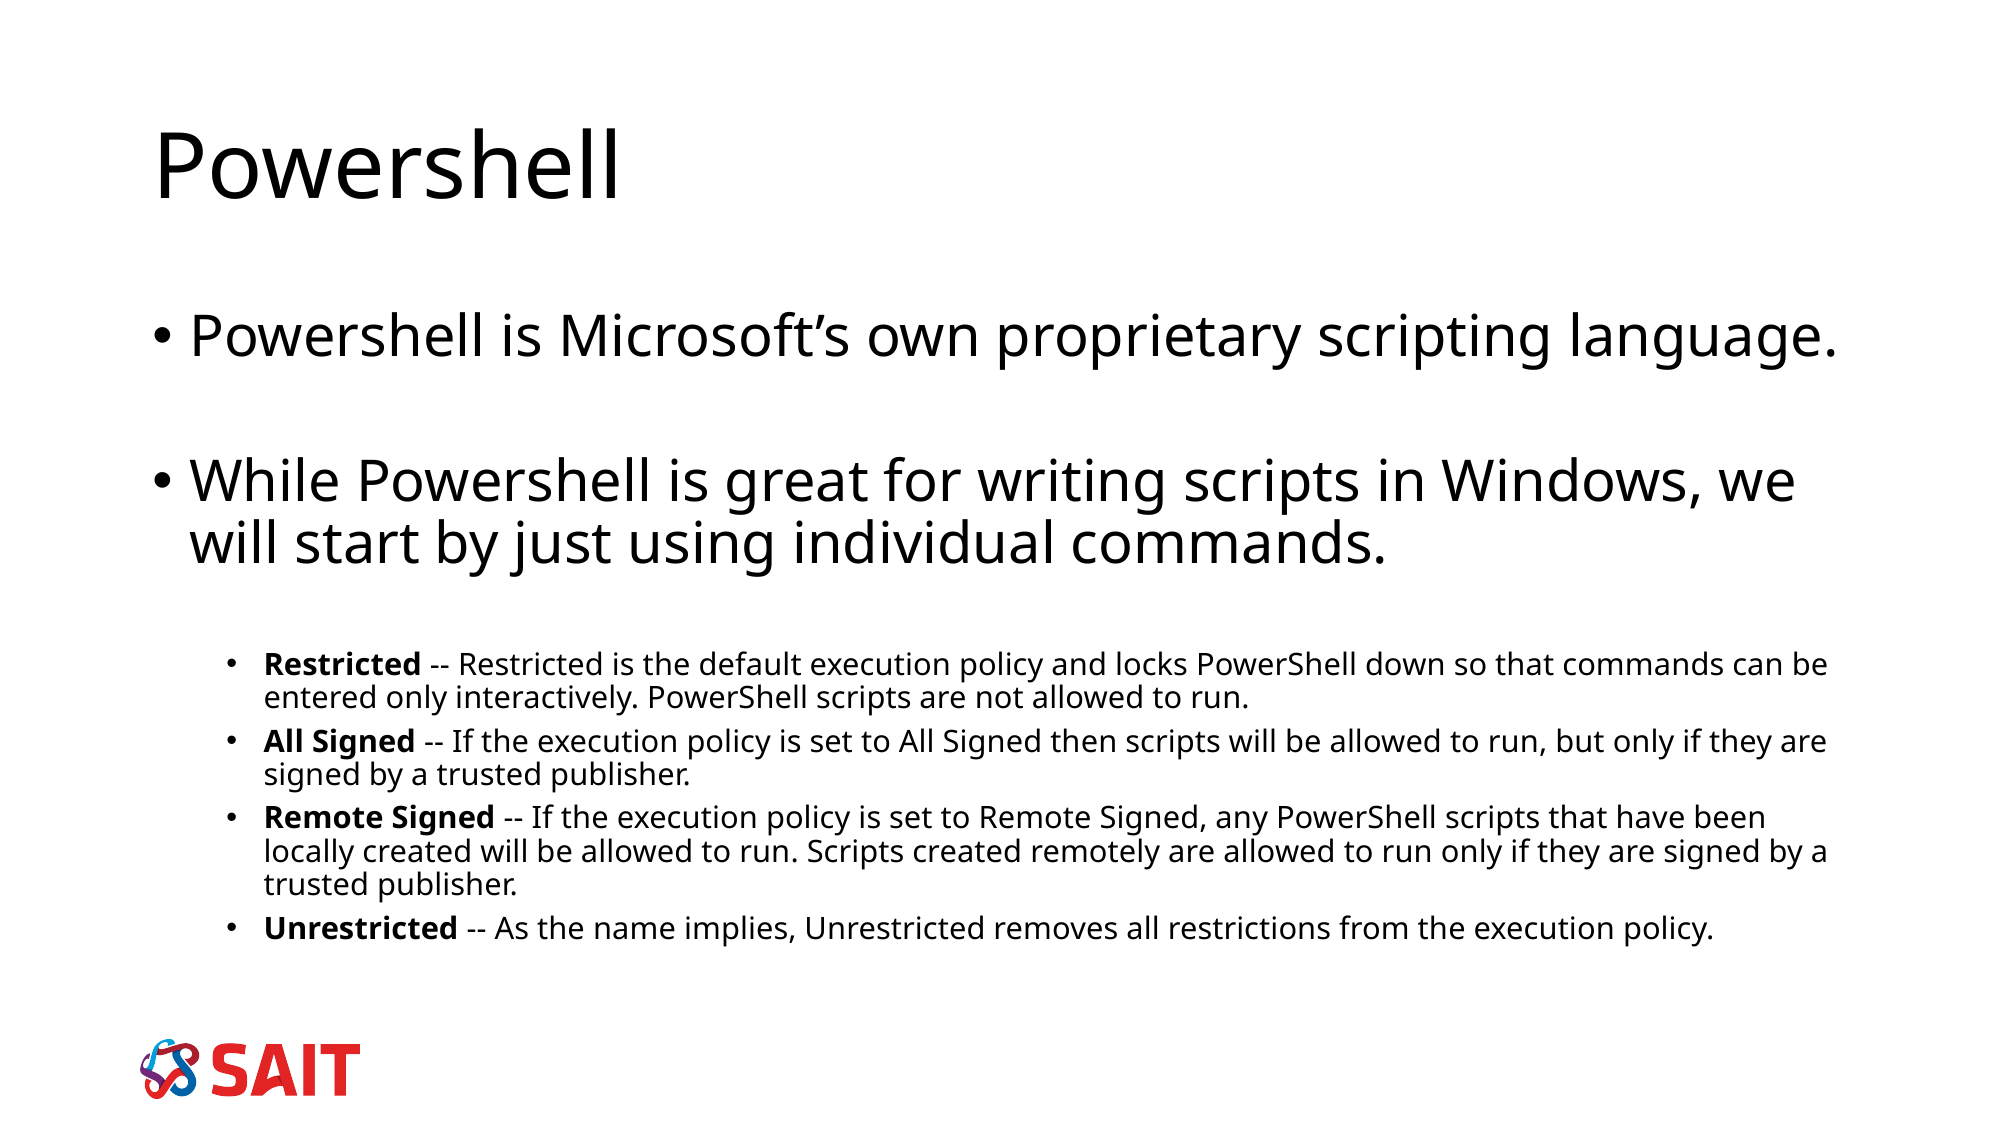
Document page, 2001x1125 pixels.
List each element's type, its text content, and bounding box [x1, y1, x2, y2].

picture [114, 1013, 386, 1125]
text_box Powershell [137, 59, 1863, 278]
text_box Powershell is Microsoft’s own proprietary scripting language. While Powershell is great for writing scripts in Windows, we will start by just using individual commands. Restricted -- Restricted is the default execution policy and locks PowerShell down so that commands can be entered only interactively. PowerShell scripts are not allowed to run. All Signed -- If the execution policy is set to All Signed then scripts will be allowed to run, but only if they are signed by a trusted publisher. Remote Signed -- If the execution policy is set to Remote Signed, any PowerShell scripts that have been locally created will be allowed to run. Scripts created remotely are allowed to run only if they are signed by a trusted publisher. Unrestricted -- As the name implies, Unrestricted removes all restrictions from the execution policy. [137, 299, 1863, 1014]
